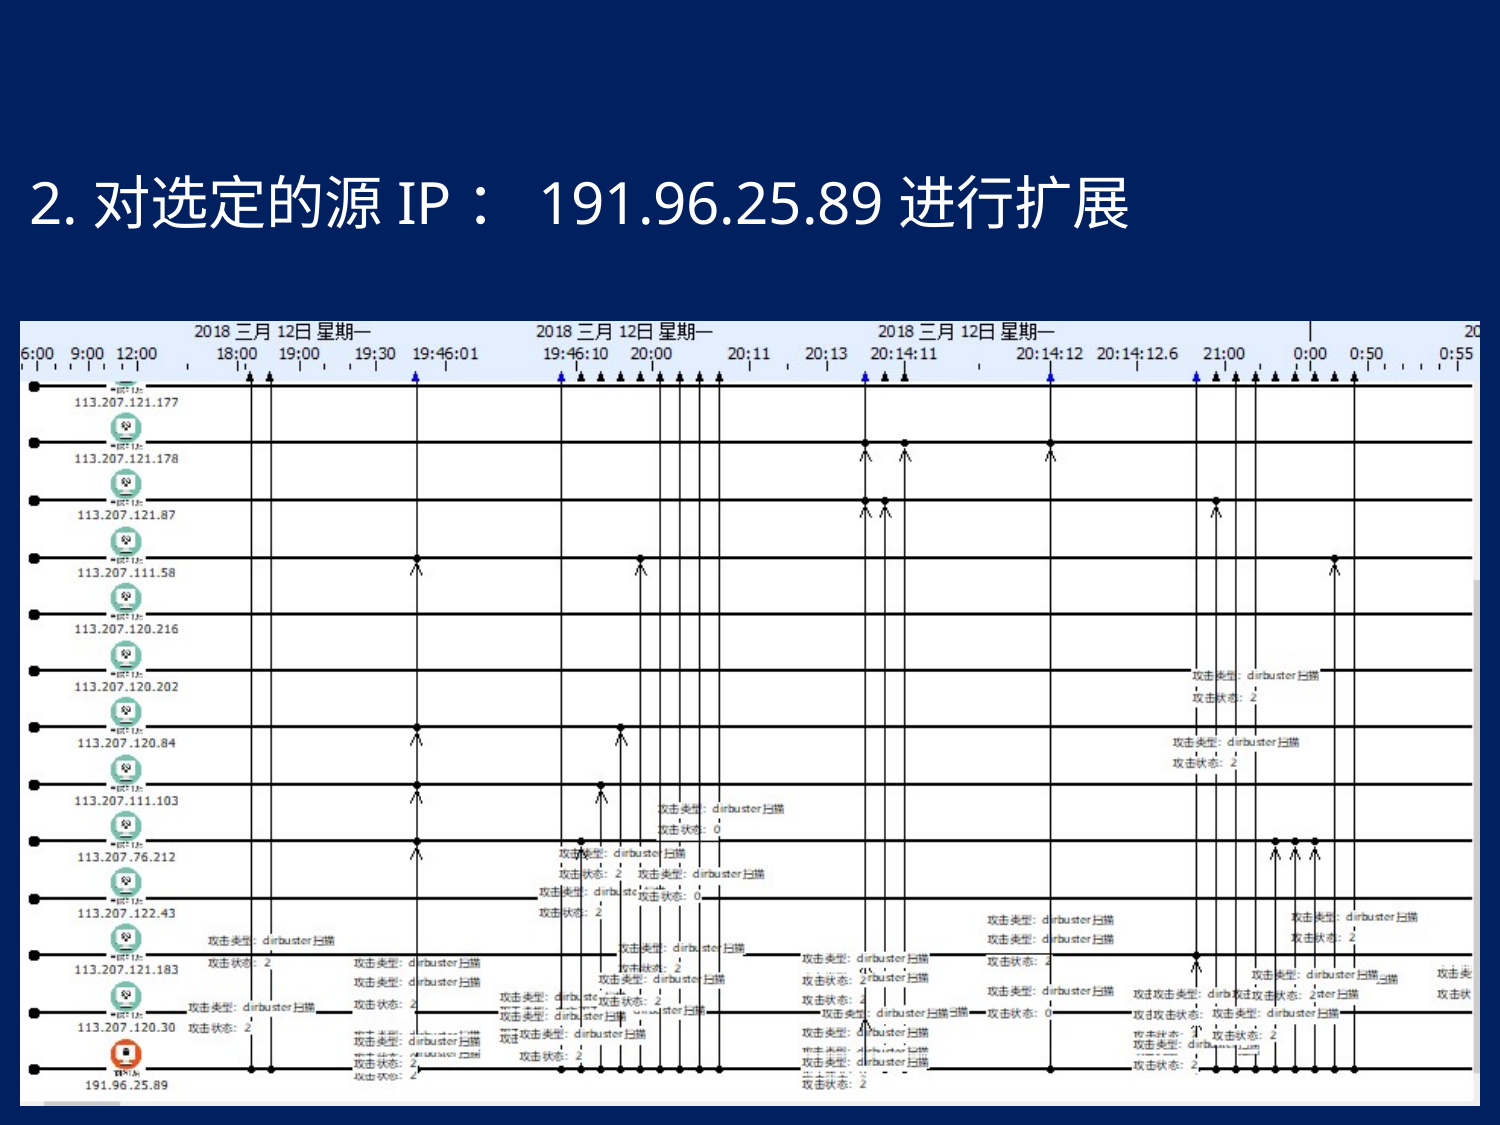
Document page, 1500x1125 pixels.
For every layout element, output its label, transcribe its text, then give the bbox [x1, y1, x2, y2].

picture [20, 320, 1480, 1107]
title 2.对选定的源IP：191.96.25.89进行扩展 [14, 107, 1226, 296]
